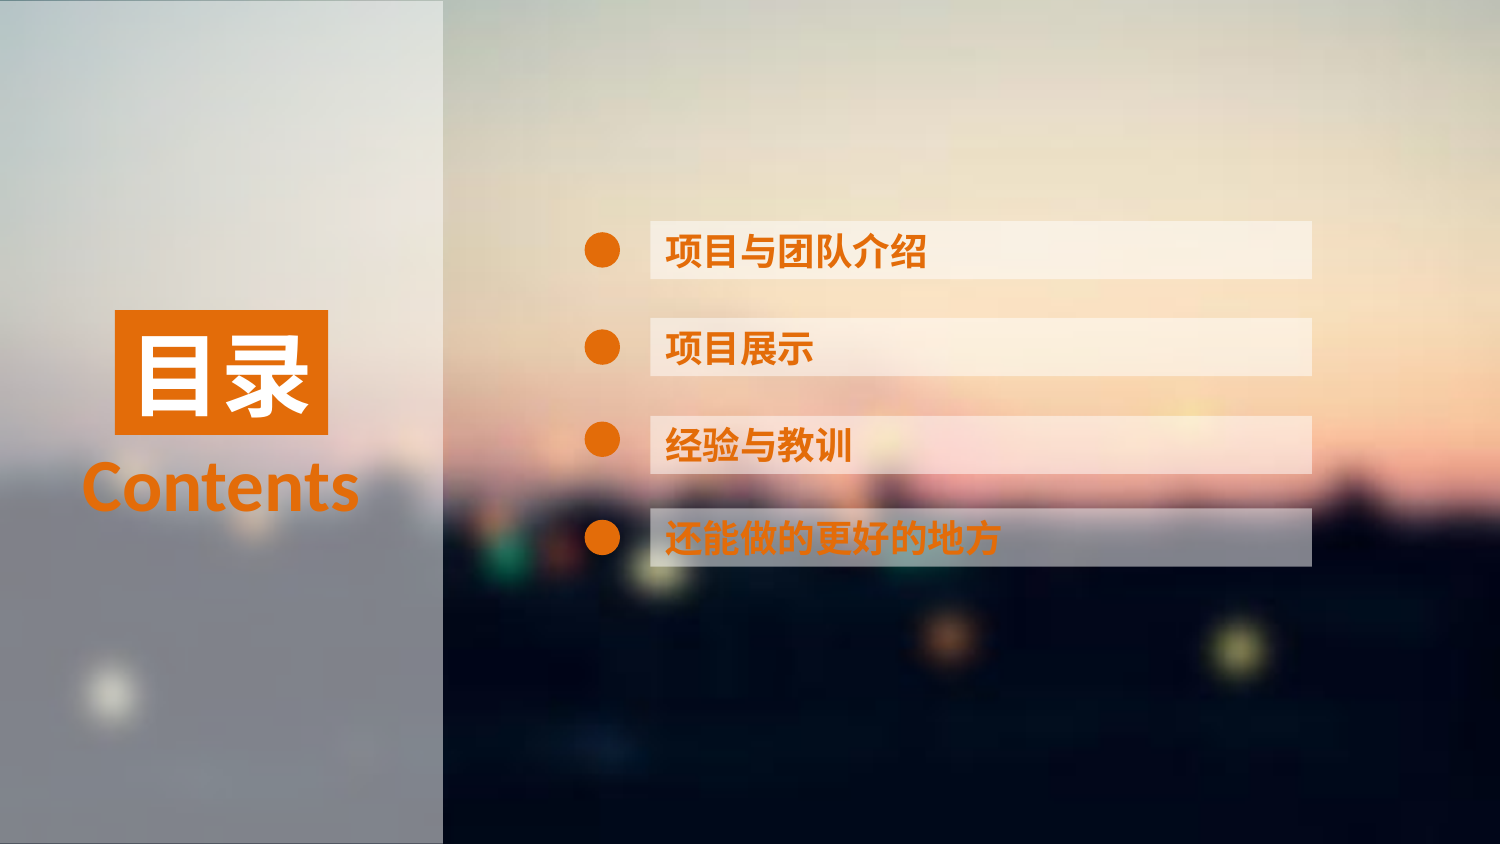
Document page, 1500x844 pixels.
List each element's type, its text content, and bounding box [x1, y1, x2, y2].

picture [0, 0, 1500, 844]
text_box 目录 [114, 310, 329, 435]
text_box 还能做的更好的地方 [650, 508, 1312, 567]
text_box [584, 519, 621, 556]
text_box 项目展示 [650, 317, 1312, 377]
text_box 经验与教训 [650, 415, 1312, 474]
text_box [0, 1, 443, 844]
text_box [584, 232, 621, 268]
text_box [584, 329, 621, 365]
text_box 项目与团队介绍 [650, 221, 1312, 280]
text_box [584, 421, 621, 457]
text_box Contents [67, 428, 376, 534]
